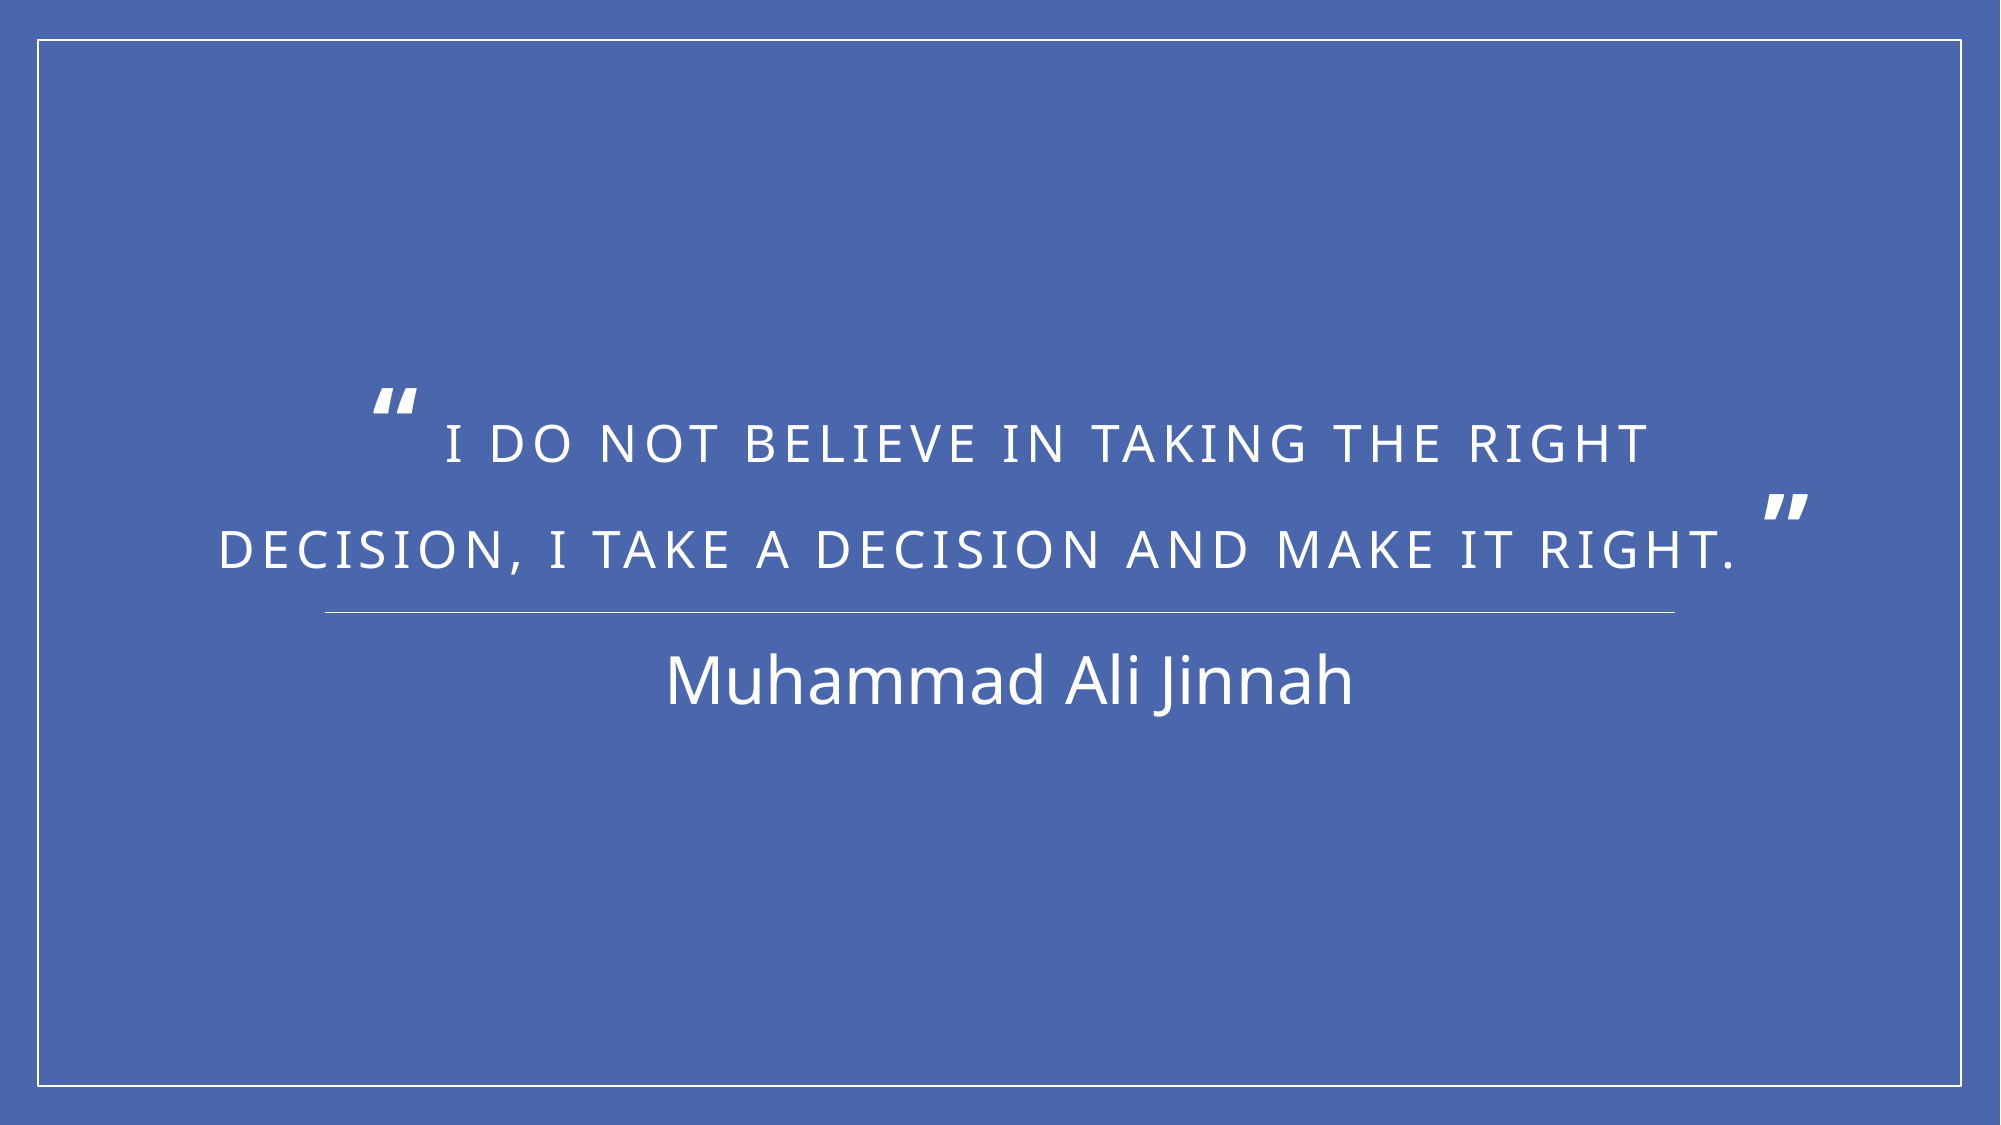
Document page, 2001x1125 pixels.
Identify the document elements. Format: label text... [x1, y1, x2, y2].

title “ I do not believe in taking the right decision, I take a decision and make it right. ” [196, 94, 1831, 597]
subtitle Muhammad Ali Jinnah [280, 624, 1719, 1046]
